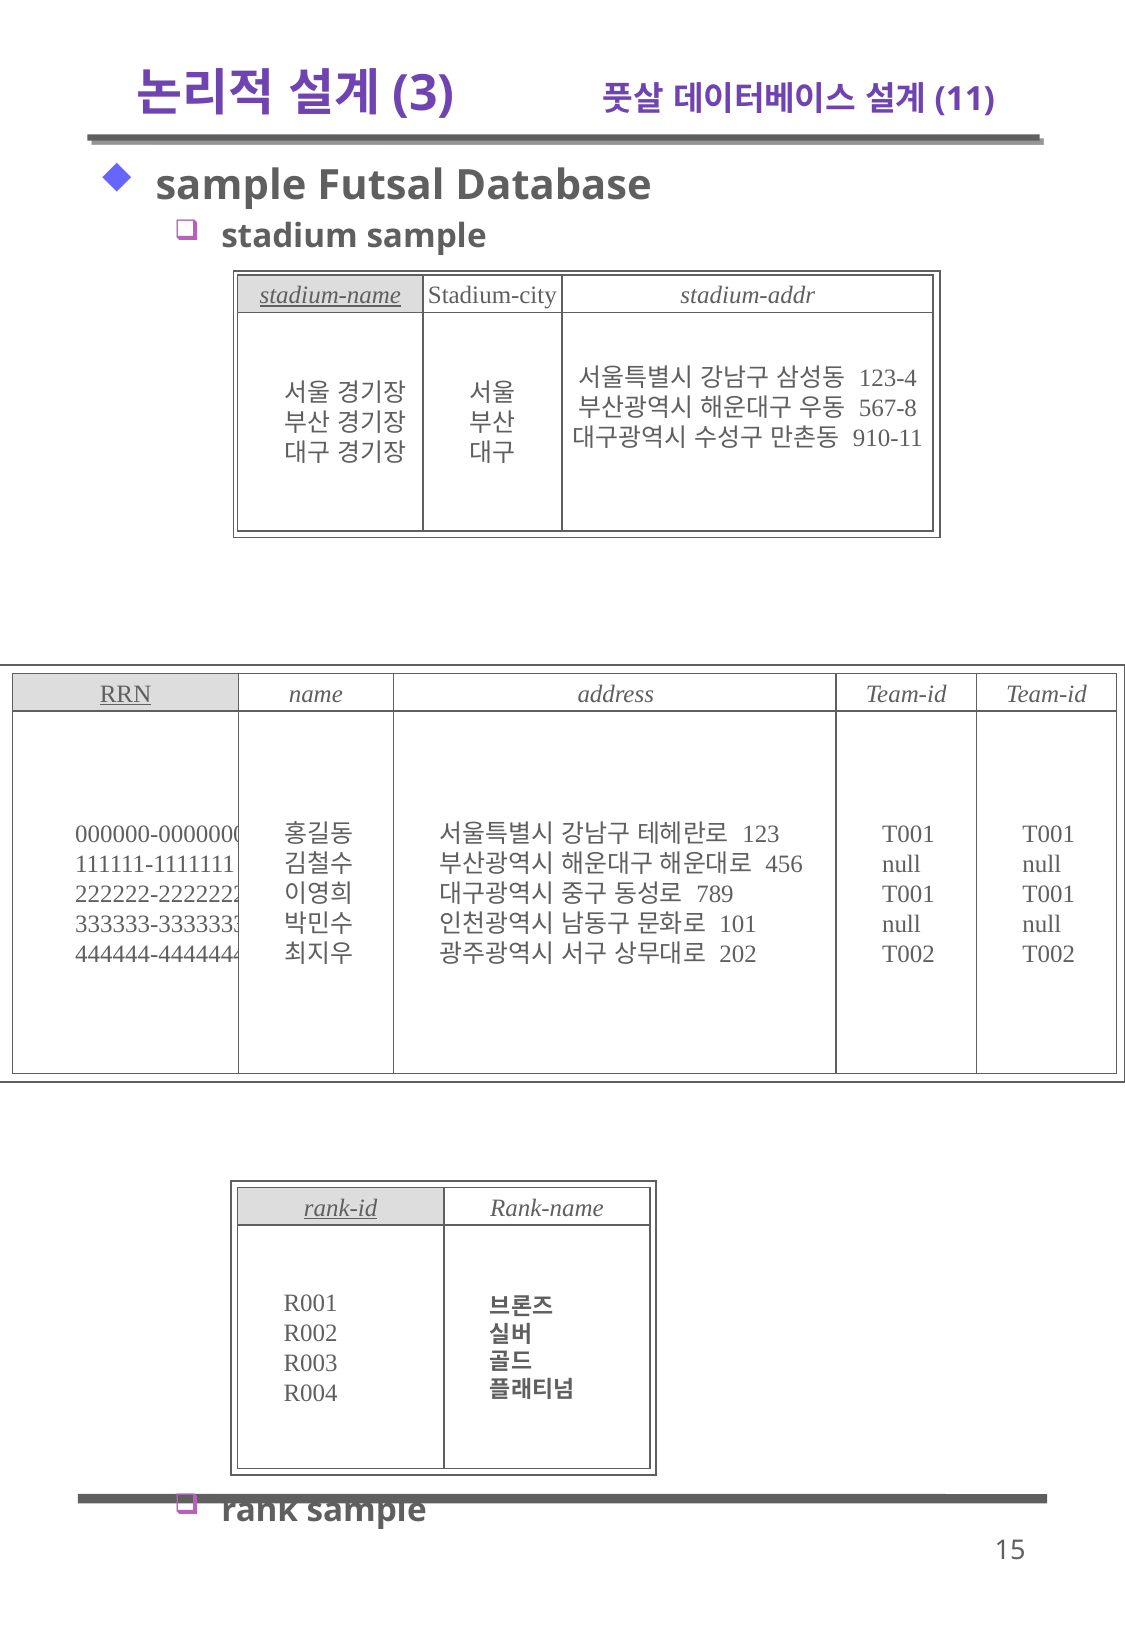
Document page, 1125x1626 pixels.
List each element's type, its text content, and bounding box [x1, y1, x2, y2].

title 논리적 설계(3) 풋살 데이터베이스 설계(11) [87, 50, 1044, 131]
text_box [237, 274, 933, 532]
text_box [0, 665, 1125, 1082]
slide_number 15 [887, 1524, 1041, 1577]
text_box [233, 270, 940, 538]
list sample Futsal Database stadium sample player sample rank sample [84, 1083, 1041, 1488]
text_box [231, 1181, 656, 1475]
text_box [237, 1187, 650, 1469]
list sample Futsal Database stadium sample player sample rank sample [84, 150, 1041, 664]
